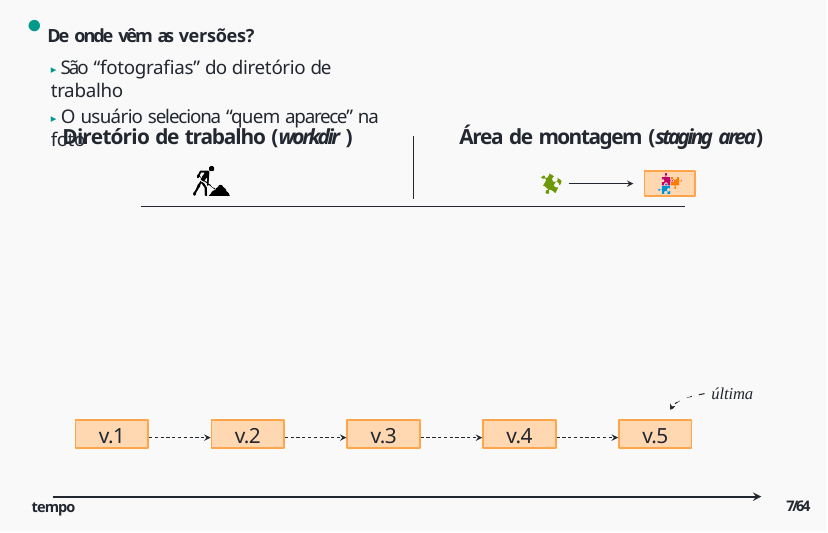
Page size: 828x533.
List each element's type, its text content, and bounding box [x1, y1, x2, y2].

text_box v.3 [347, 420, 420, 448]
text_box Diretório de trabalho (workdir ) [60, 121, 364, 149]
picture [541, 173, 562, 195]
text_box De onde vêm as versões? ▶ São “fotografias” do diretório de trabalho ▶ O usuário seleciona “quem aparece” na foto [26, 2, 404, 150]
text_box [556, 434, 619, 442]
text_box tempo [29, 496, 77, 516]
text_box v.4 [483, 420, 556, 448]
text_box v.1 [75, 420, 149, 448]
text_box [141, 135, 686, 207]
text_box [284, 434, 347, 442]
text_box 7/64 [784, 495, 816, 515]
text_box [643, 170, 697, 198]
text_box Área de montagem (staging area) [457, 121, 775, 149]
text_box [148, 434, 211, 442]
text_box turing@drivethru: ~/lerolero [537, 174, 635, 201]
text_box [52, 492, 762, 502]
text_box v.5 [618, 420, 692, 448]
picture [670, 393, 705, 411]
text_box última [709, 381, 757, 404]
text_box v.2 [211, 420, 285, 448]
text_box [420, 434, 483, 442]
text_box [0, 0, 827, 532]
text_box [568, 180, 634, 188]
